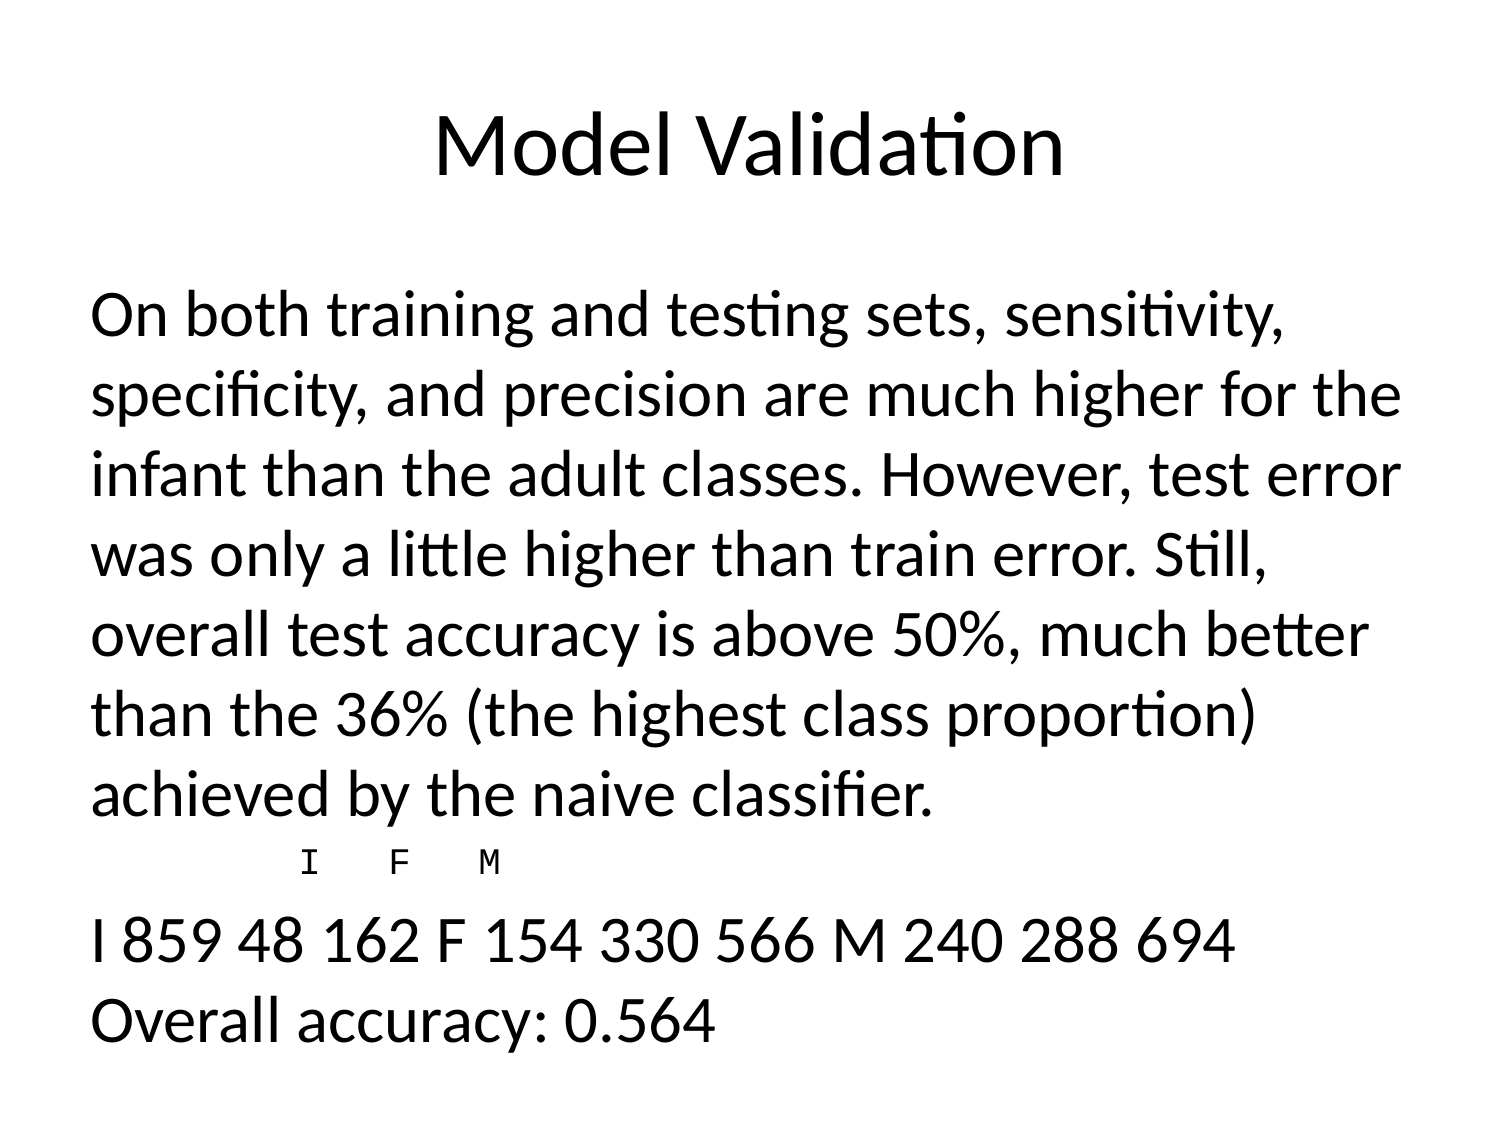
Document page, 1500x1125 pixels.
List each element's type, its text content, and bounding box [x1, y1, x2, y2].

title Model Validation [75, 45, 1425, 233]
list On both training and testing sets, sensitivity, specificity, and precision are much higher for the infant than the adult classes. However, test error was only a little higher than train error. Still, overall test accuracy is above 50%, much better than the 36% (the highest class proportion) achieved by the naive classifier. I F M I 859 48 162 F 154 330 566 M 240 288 694 Overall accuracy: 0.564 [75, 262, 1425, 1005]
